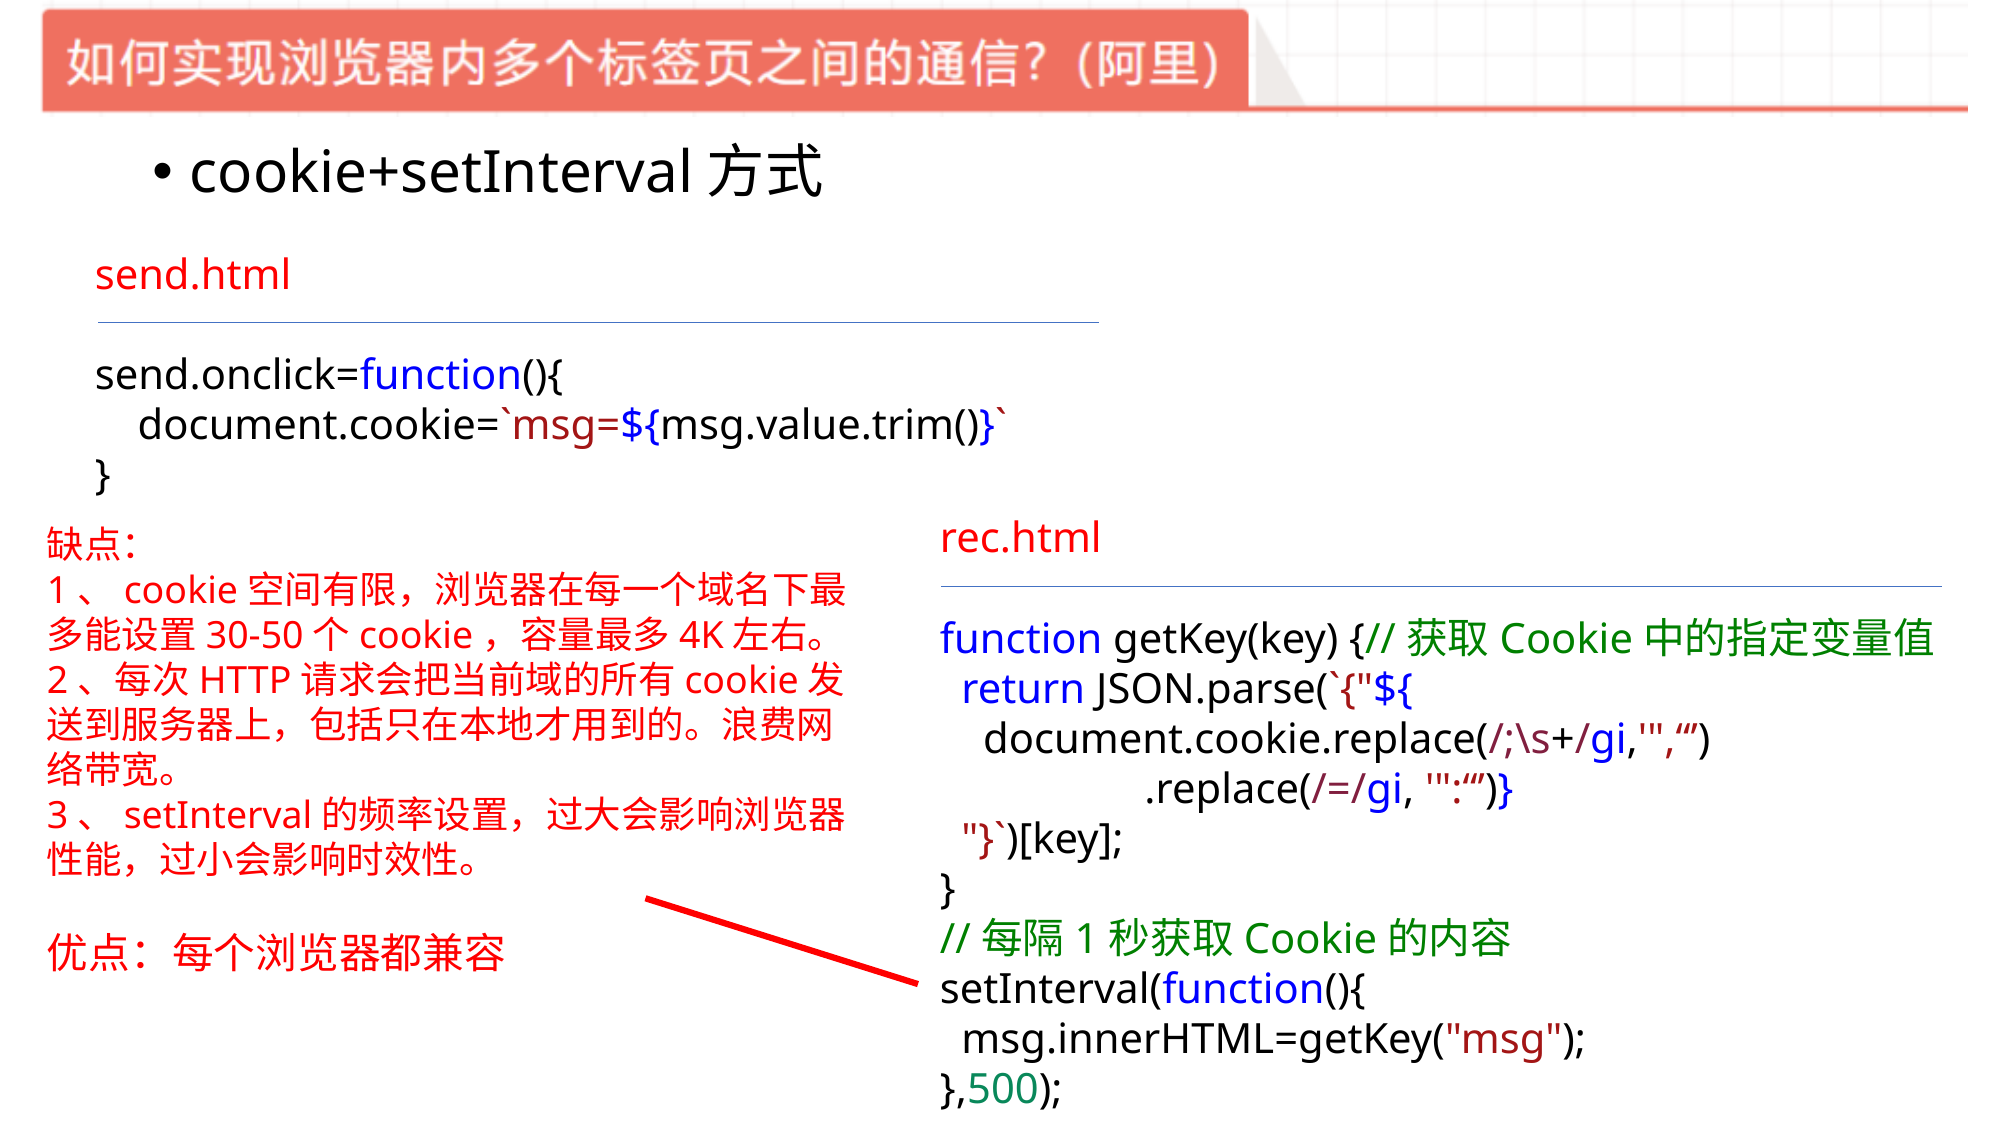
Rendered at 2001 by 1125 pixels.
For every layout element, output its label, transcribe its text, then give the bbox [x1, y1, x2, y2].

text_box 缺点： 1、cookie空间有限，浏览器在每一个域名下最多能设置30-50个cookie，容量最多4K左右。 2、每次HTTP请求会把当前域的所有cookie发送到服务器上，包括只在本地才用到的。浪费网络带宽。 3、setInterval的频率设置，过大会影响浏览器性能，过小会影响时效性。 优点：每个浏览器都兼容 [32, 547, 919, 986]
text_box rec.html function getKey(key) {//获取Cookie中的指定变量值 return JSON.parse(`{"${ document.cookie.replace(/;\s+/gi,'",“’) .replace(/=/gi, '":“’)} "}`)[key]; } //每隔1秒获取Cookie的内容 setInterval(function(){ msg.innerHTML=getKey("msg"); },500); [925, 503, 1990, 1119]
picture [32, 0, 1968, 117]
list cookie+setInterval方式 [137, 135, 1863, 222]
text_box send.html send.onclick=function(){ document.cookie=`msg=${msg.value.trim()}` } [79, 240, 1080, 506]
